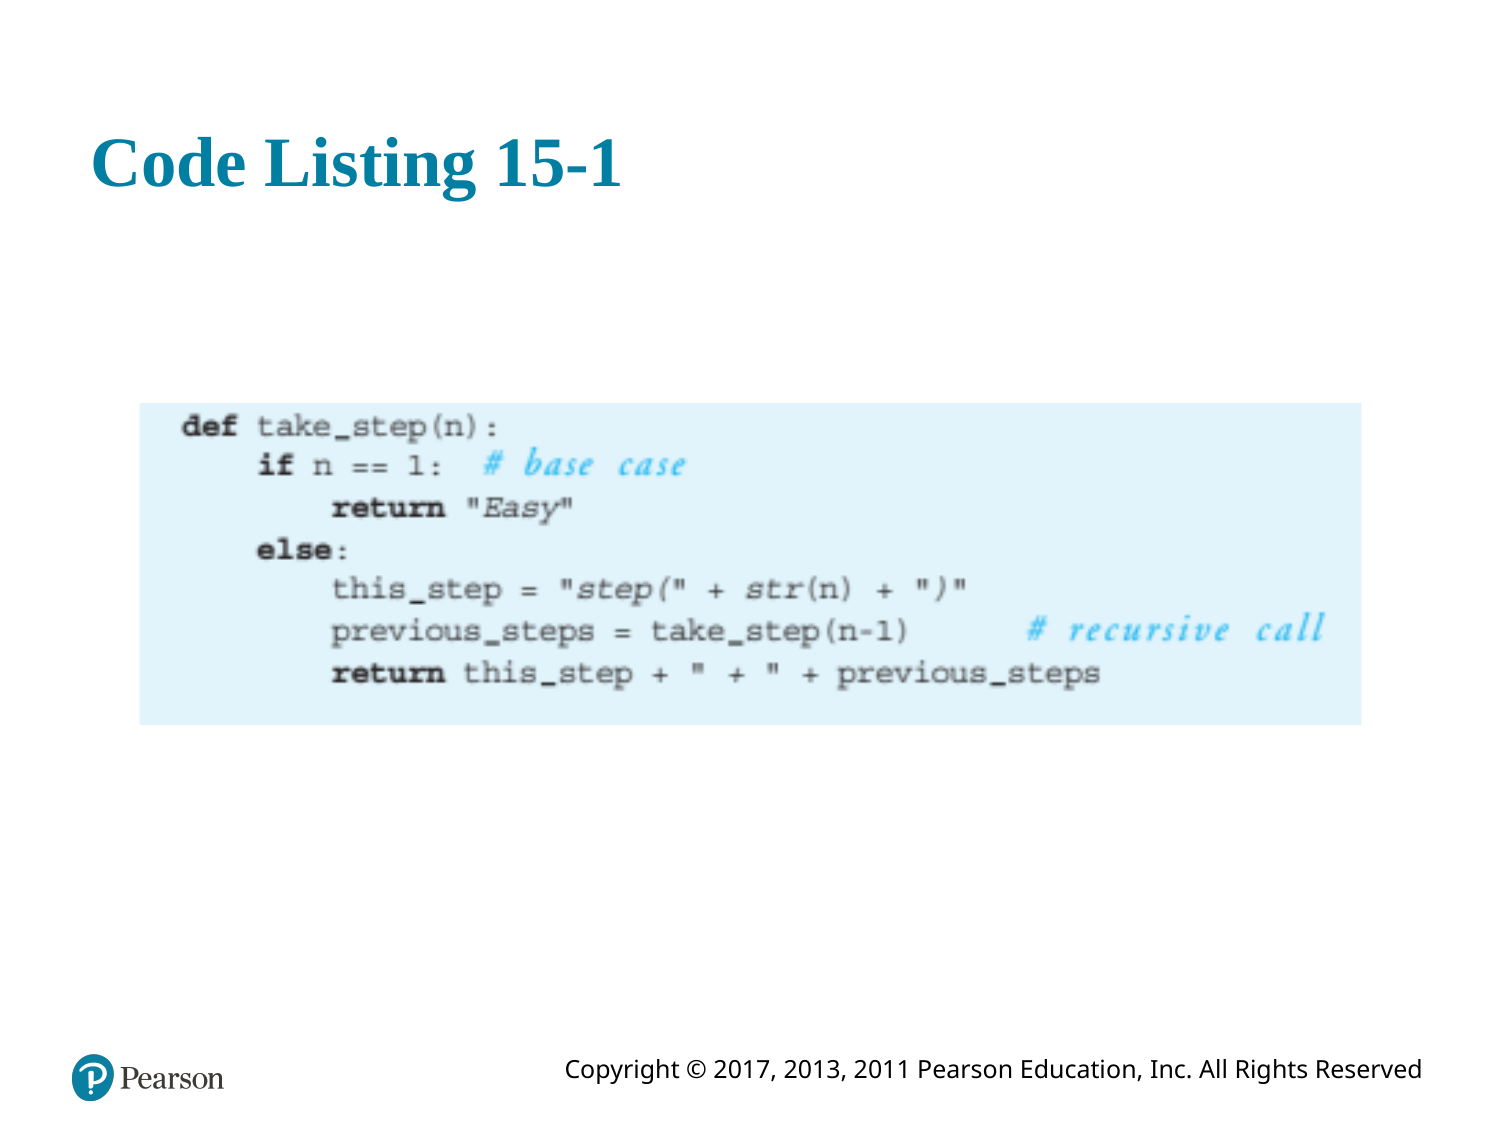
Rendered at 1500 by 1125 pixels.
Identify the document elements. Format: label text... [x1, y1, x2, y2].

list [138, 403, 1362, 726]
picture [98, 1054, 224, 1101]
title Code Listing 15-1 [75, 35, 1425, 216]
picture [72, 1087, 83, 1101]
picture [80, 1063, 106, 1088]
picture [72, 1054, 88, 1070]
